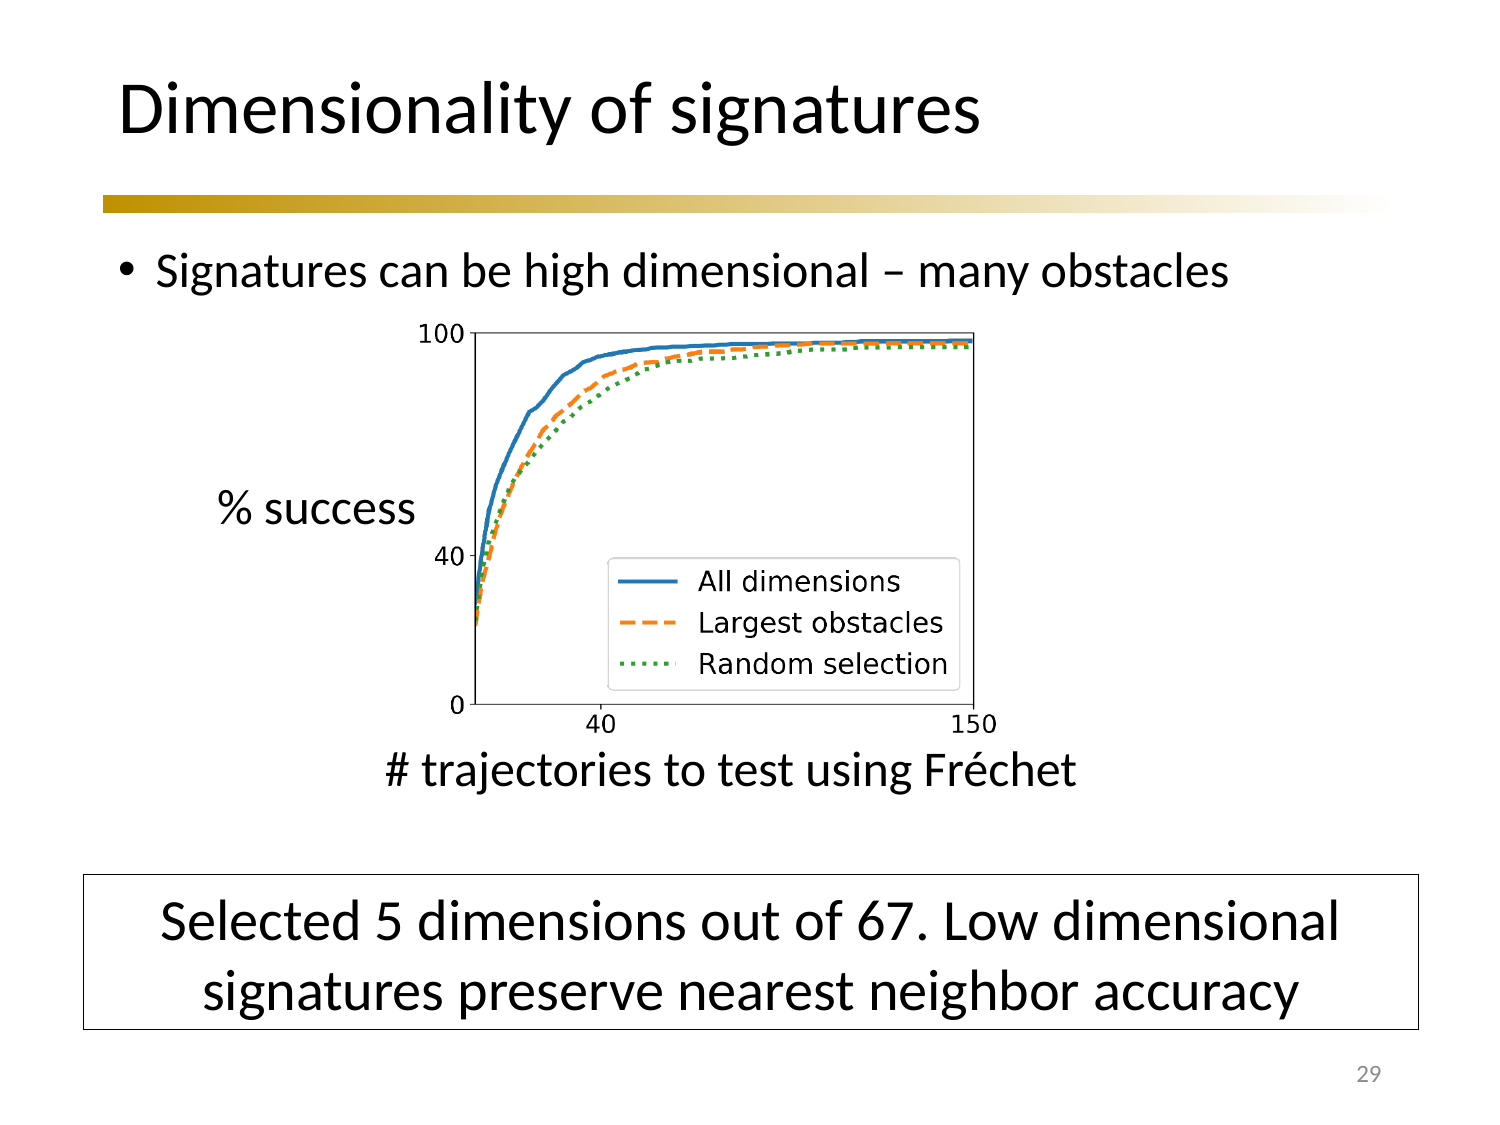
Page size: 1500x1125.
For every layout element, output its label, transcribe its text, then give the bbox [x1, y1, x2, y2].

title Dimensionality of signatures [103, 24, 1397, 196]
picture [407, 313, 1007, 748]
list Signatures can be high dimensional – many obstacles [103, 224, 1439, 317]
text_box % success [189, 467, 407, 542]
text_box Selected 5 dimensions out of 67. Low dimensional signatures preserve nearest neighbor accuracy [83, 874, 1419, 1030]
slide_number 29 [1323, 1042, 1397, 1103]
text_box # trajectories to test using Fréchet [359, 729, 1104, 804]
